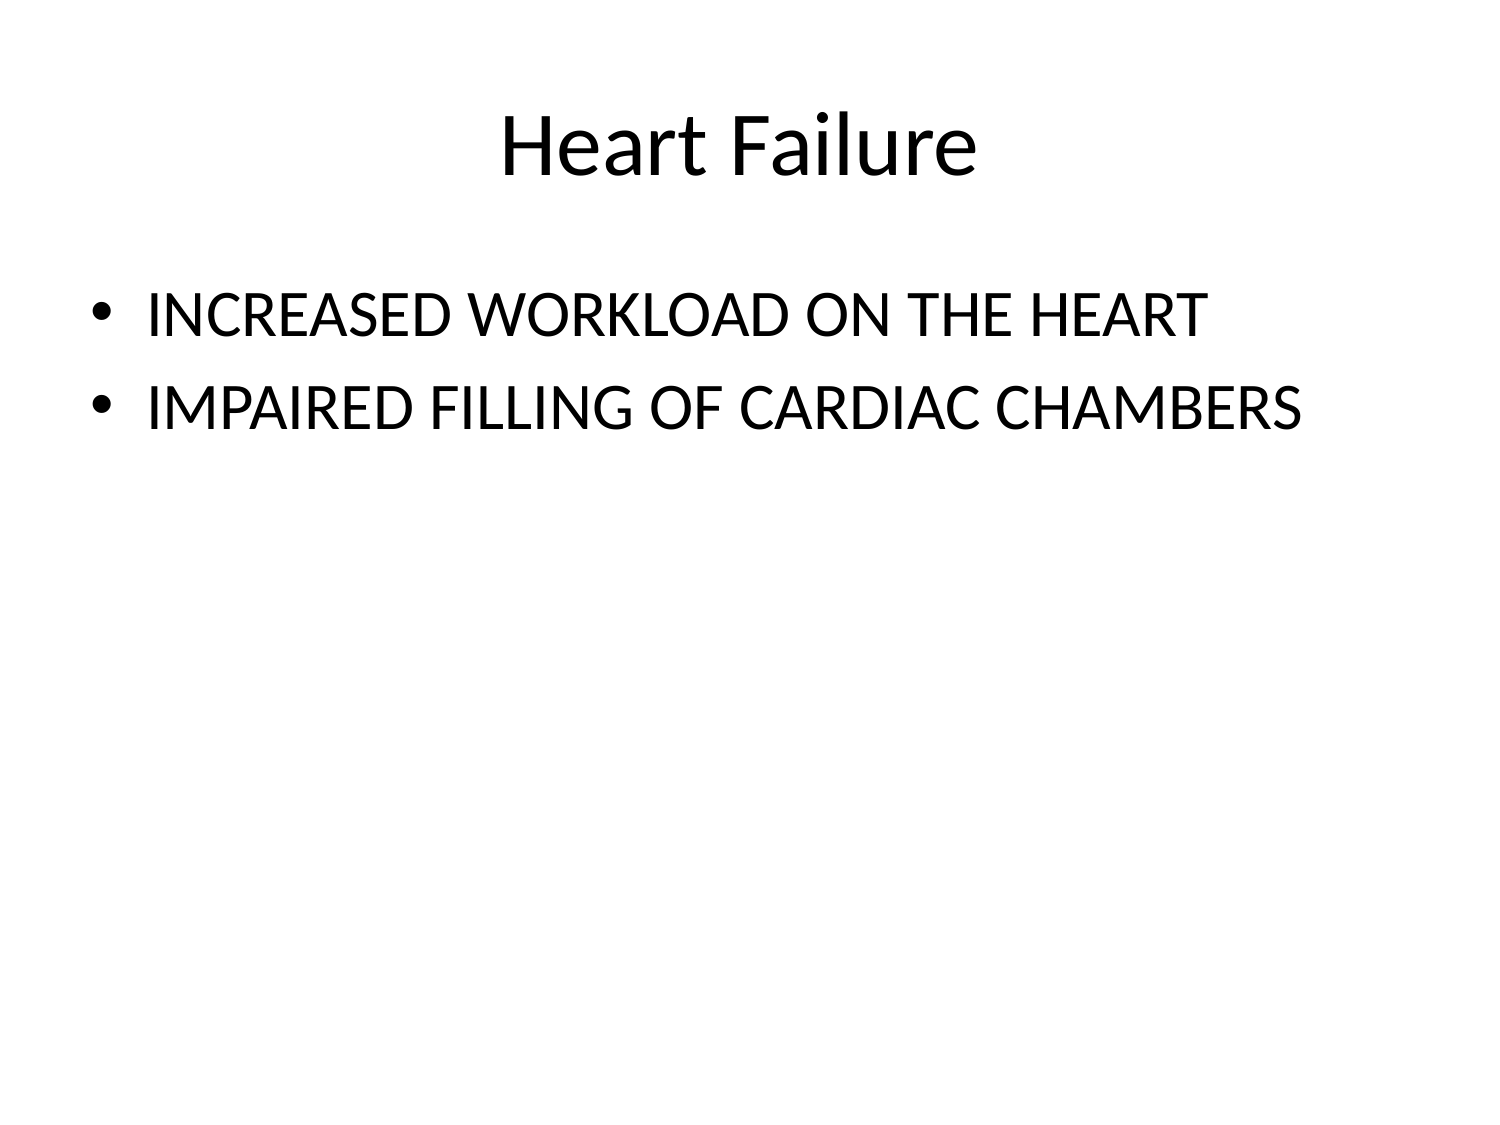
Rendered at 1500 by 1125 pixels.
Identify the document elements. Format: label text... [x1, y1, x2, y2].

list INCREASED WORKLOAD ON THE HEART IMPAIRED FILLING OF CARDIAC CHAMBERS [75, 262, 1425, 1005]
title Heart Failure [75, 45, 1425, 233]
